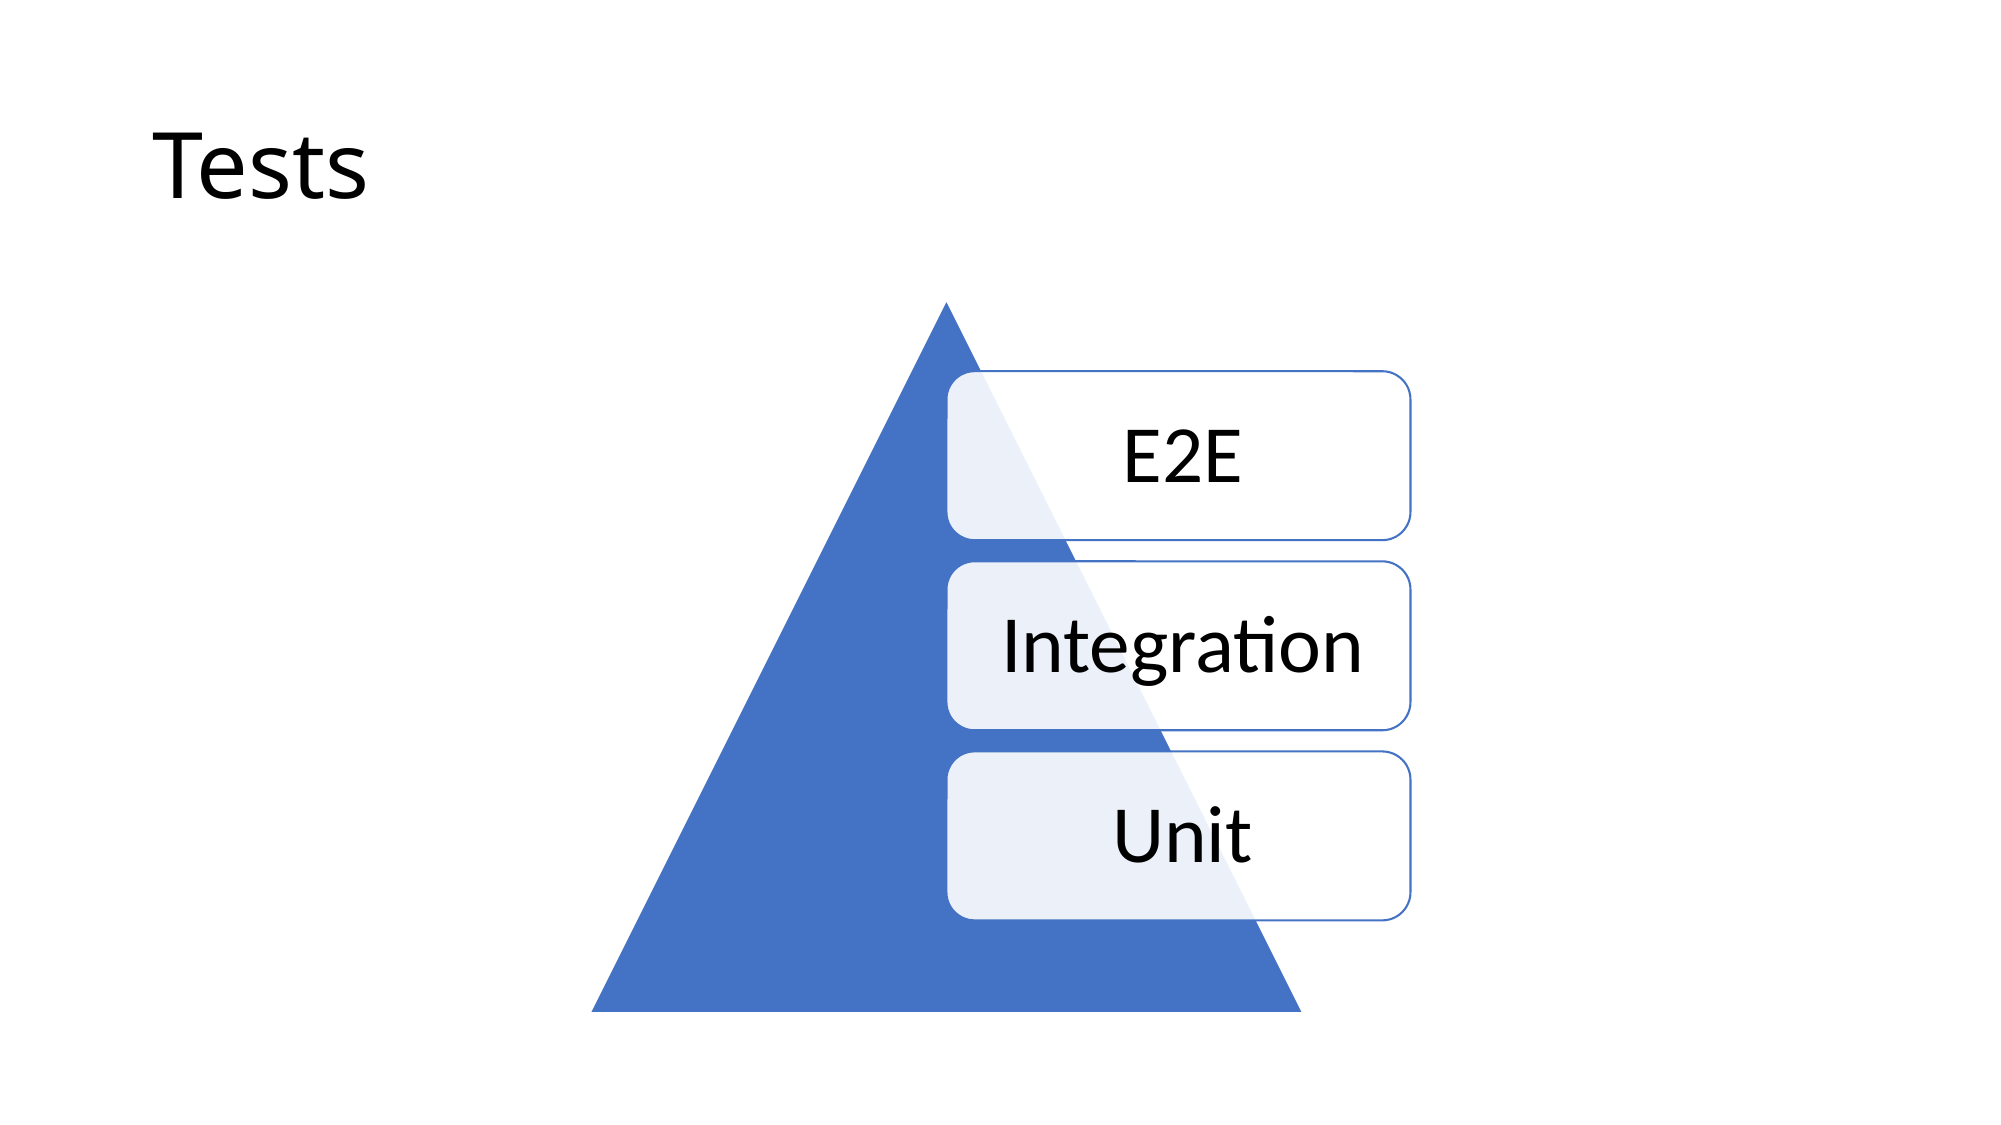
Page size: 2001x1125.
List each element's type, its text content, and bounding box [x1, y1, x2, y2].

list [137, 299, 1863, 1014]
title Tests [137, 59, 1863, 278]
